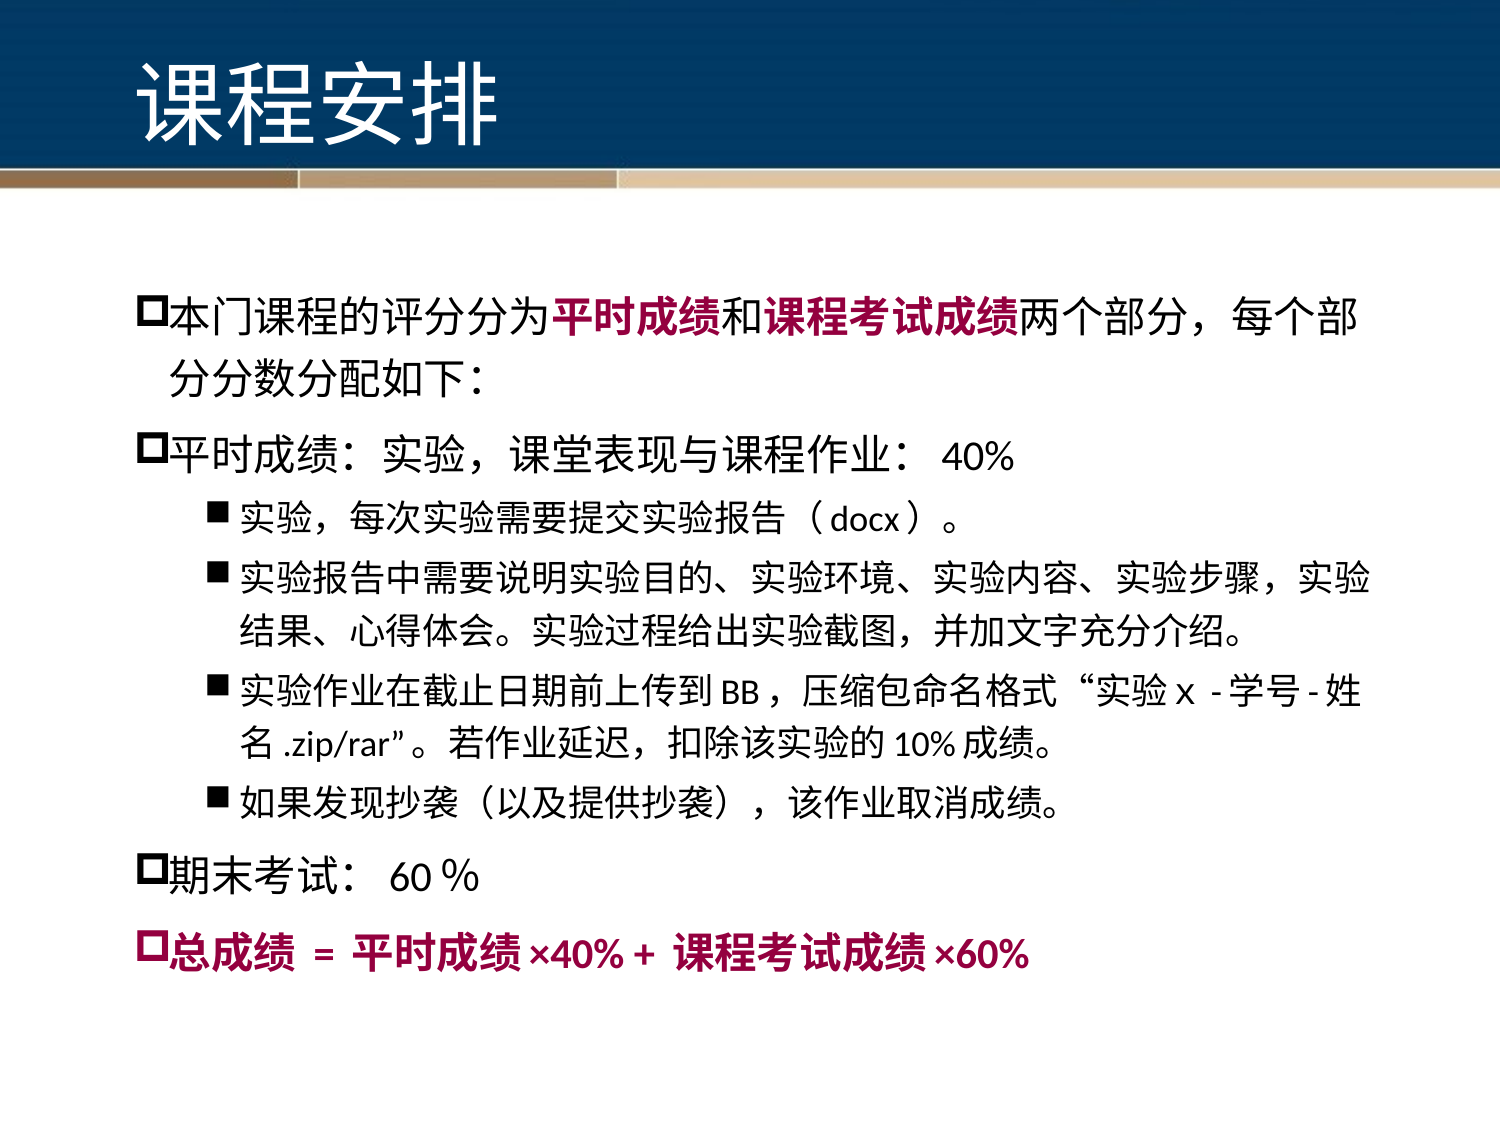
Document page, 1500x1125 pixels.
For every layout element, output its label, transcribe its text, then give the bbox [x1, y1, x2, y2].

list 本门课程的评分分为平时成绩和课程考试成绩两个部分，每个部分分数分配如下： 平时成绩：实验，课堂表现与课程作业：40% 实验，每次实验需要提交实验报告（docx）。 实验报告中需要说明实验目的、实验环境、实验内容、实验步骤，实验结果、心得体会。实验过程给出实验截图，并加文字充分介绍。 实验作业在截止日期前上传到BB，压缩包命名格式“实验ｘ-学号-姓名.zip/rar”。若作业延迟，扣除该实验的10%成绩。 如果发现抄袭（以及提供抄袭），该作业取消成绩。 期末考试：60％ 总成绩 = 平时成绩×40% + 课程考试成绩×60% [118, 272, 1413, 987]
picture [0, 0, 1500, 1125]
title 课程安排 [118, 0, 1413, 218]
